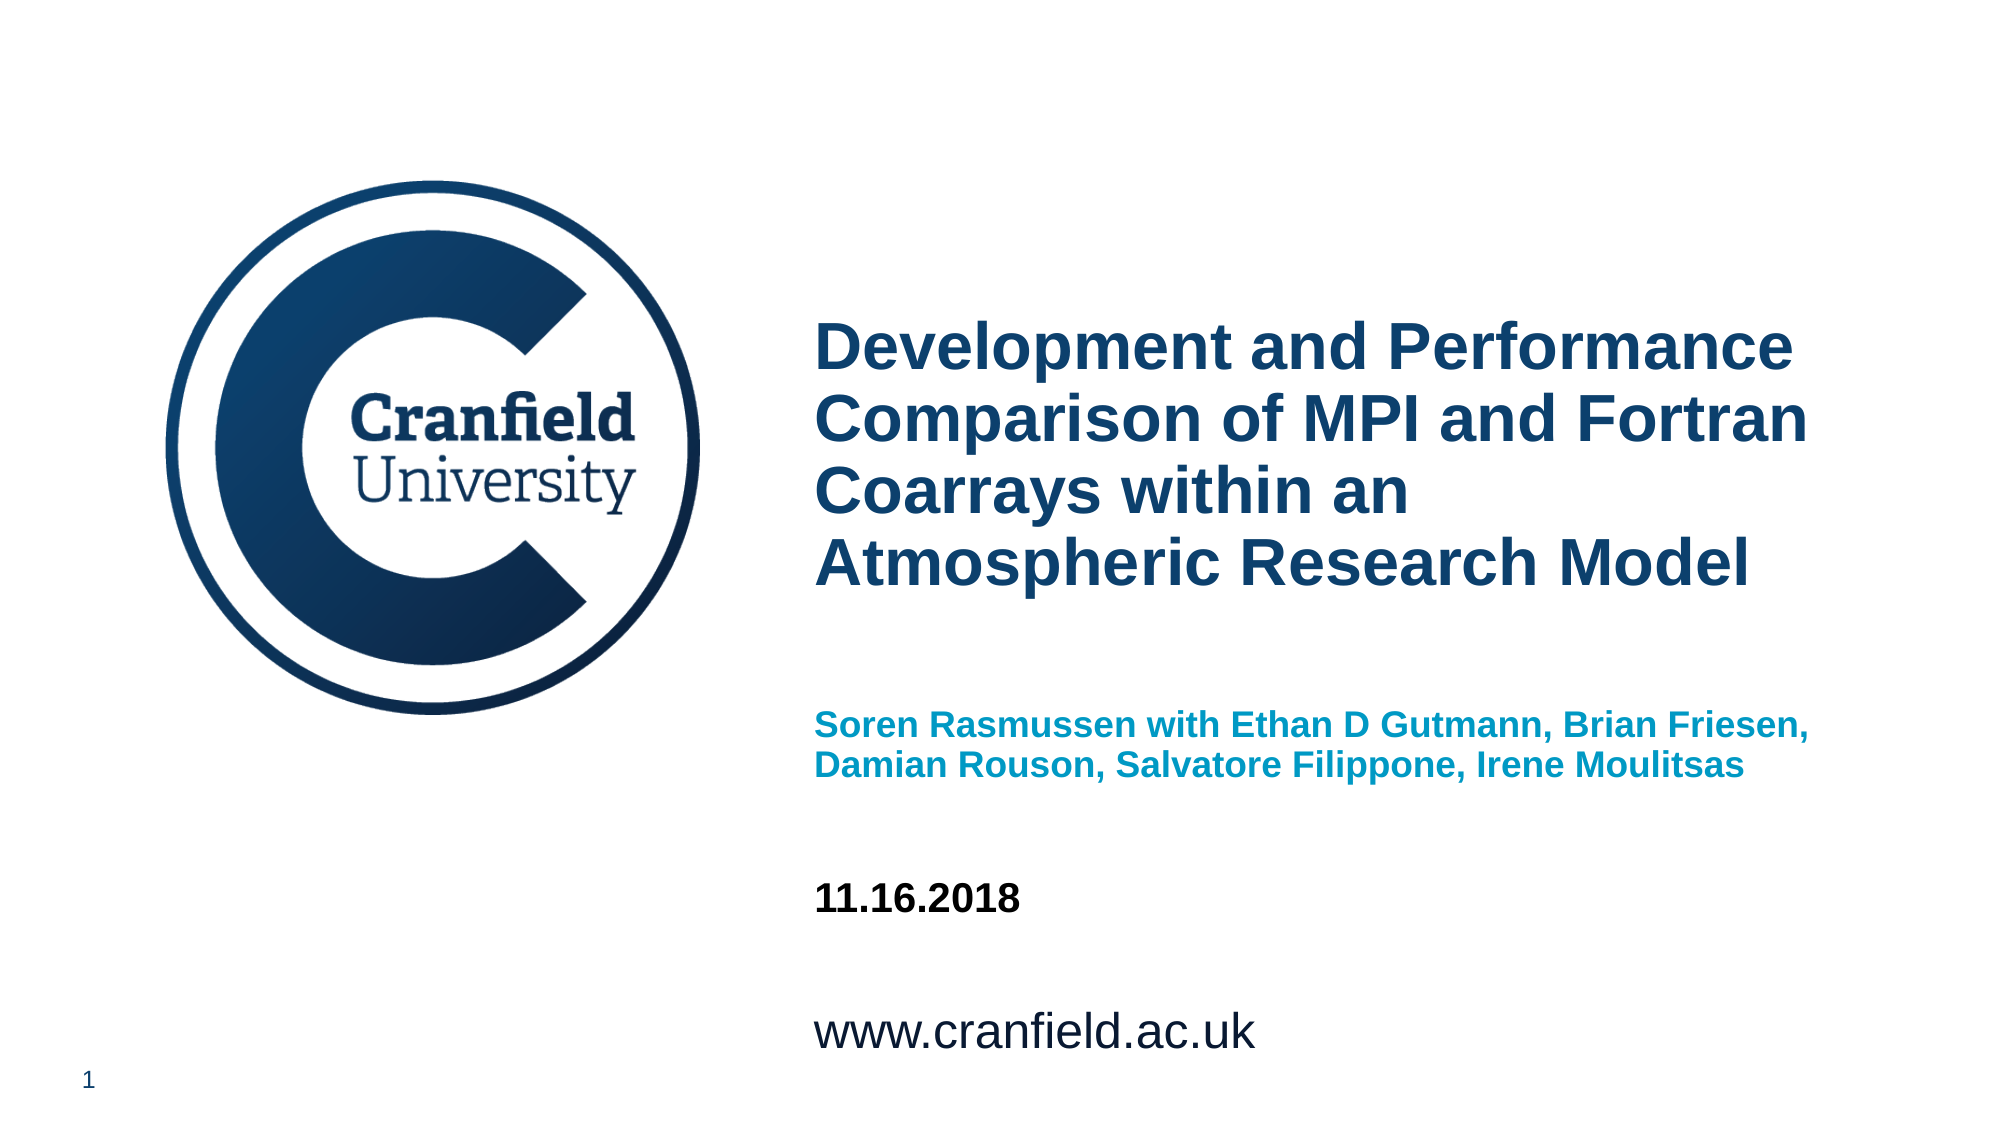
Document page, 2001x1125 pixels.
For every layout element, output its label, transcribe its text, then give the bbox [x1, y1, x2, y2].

list 11.16.2018 [799, 857, 1828, 941]
list Development and Performance Comparison of MPI and Fortran Coarrays within an Atmospheric Research Model [799, 278, 1827, 634]
picture [153, 168, 713, 728]
list Soren Rasmussen with Ethan D Gutmann, Brian Friesen, Damian Rouson, Salvatore Filippone, Irene Moulitsas [799, 680, 1827, 811]
